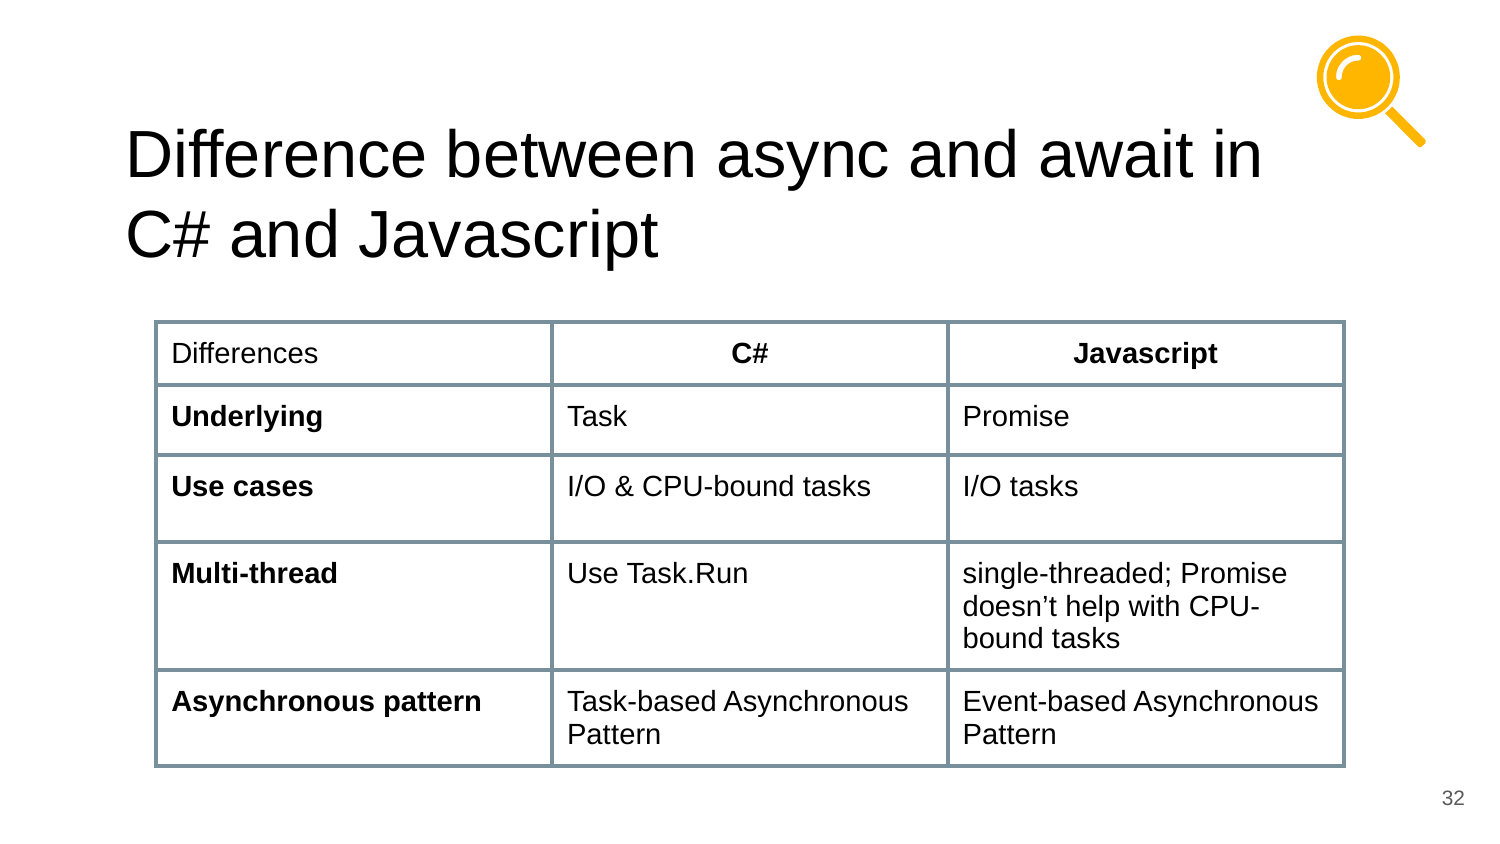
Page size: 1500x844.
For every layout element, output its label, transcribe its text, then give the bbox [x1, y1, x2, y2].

table_cell I/O tasks [950, 457, 1342, 540]
table_cell Underlying [158, 387, 550, 453]
table_cell I/O & CPU-bound tasks [554, 457, 946, 540]
table_cell Asynchronous pattern [158, 672, 550, 764]
table_cell Use Task.Run [554, 544, 946, 668]
table_header C# [554, 324, 946, 383]
table_header Differences [158, 324, 550, 383]
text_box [1316, 35, 1426, 148]
table_cell Event-based Asynchronous Pattern [950, 672, 1342, 764]
table_cell Task [554, 387, 946, 453]
table_header Javascript [950, 324, 1342, 383]
table_cell Promise [950, 387, 1342, 453]
title Difference between async and await in C# and Javascript [110, 96, 1344, 297]
table_cell Task-based Asynchronous Pattern [554, 672, 946, 764]
table_cell Use cases [158, 457, 550, 540]
slide_number 32 [1389, 764, 1480, 830]
table_cell single-threaded; Promise doesn’t help with CPU-bound tasks [950, 544, 1342, 668]
table_cell Multi-thread [158, 544, 550, 668]
